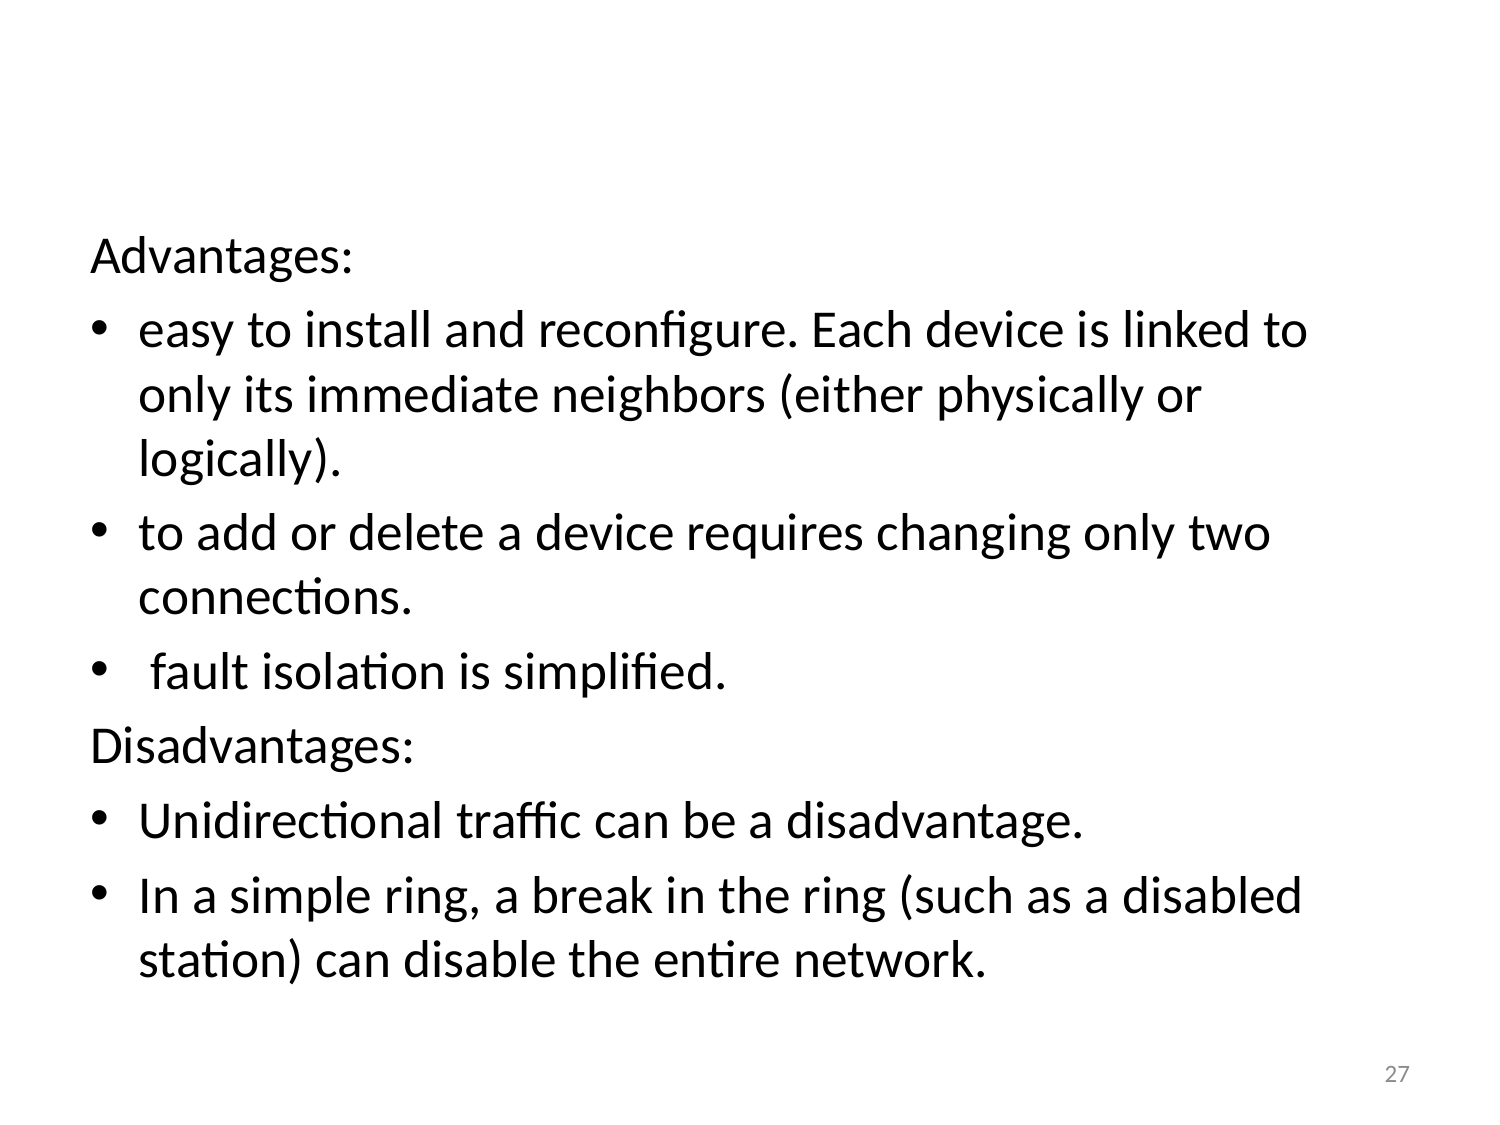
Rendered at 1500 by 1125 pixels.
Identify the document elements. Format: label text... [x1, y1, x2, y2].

slide_number 27 [1074, 1042, 1425, 1103]
list Advantages: easy to install and reconfigure. Each device is linked to only its immediate neighbors (either physically or logically). to add or delete a device requires changing only two connections. fault isolation is simplified. Disadvantages: Unidirectional traffic can be a disadvantage. In a simple ring, a break in the ring (such as a disabled station) can disable the entire network. [75, 212, 1425, 1005]
